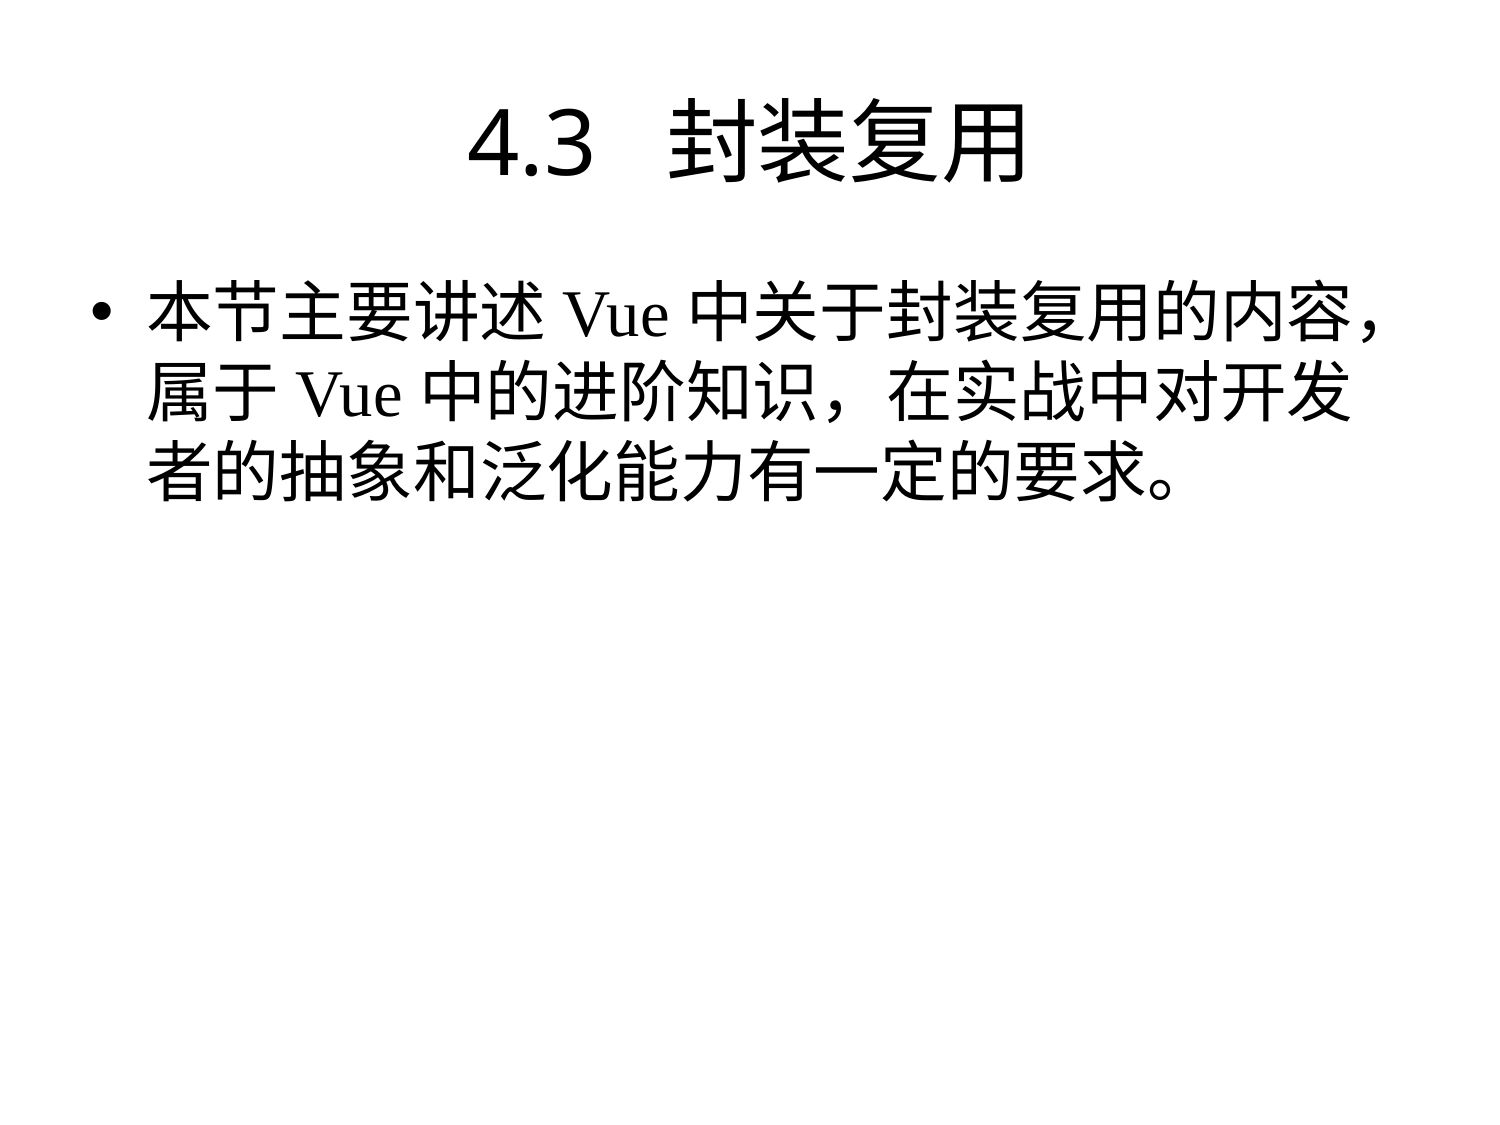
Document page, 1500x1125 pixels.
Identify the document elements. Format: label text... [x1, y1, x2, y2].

title 4.3 封装复用 [75, 45, 1425, 233]
list 本节主要讲述Vue中关于封装复用的内容，属于Vue中的进阶知识，在实战中对开发者的抽象和泛化能力有一定的要求。 [75, 262, 1425, 1005]
